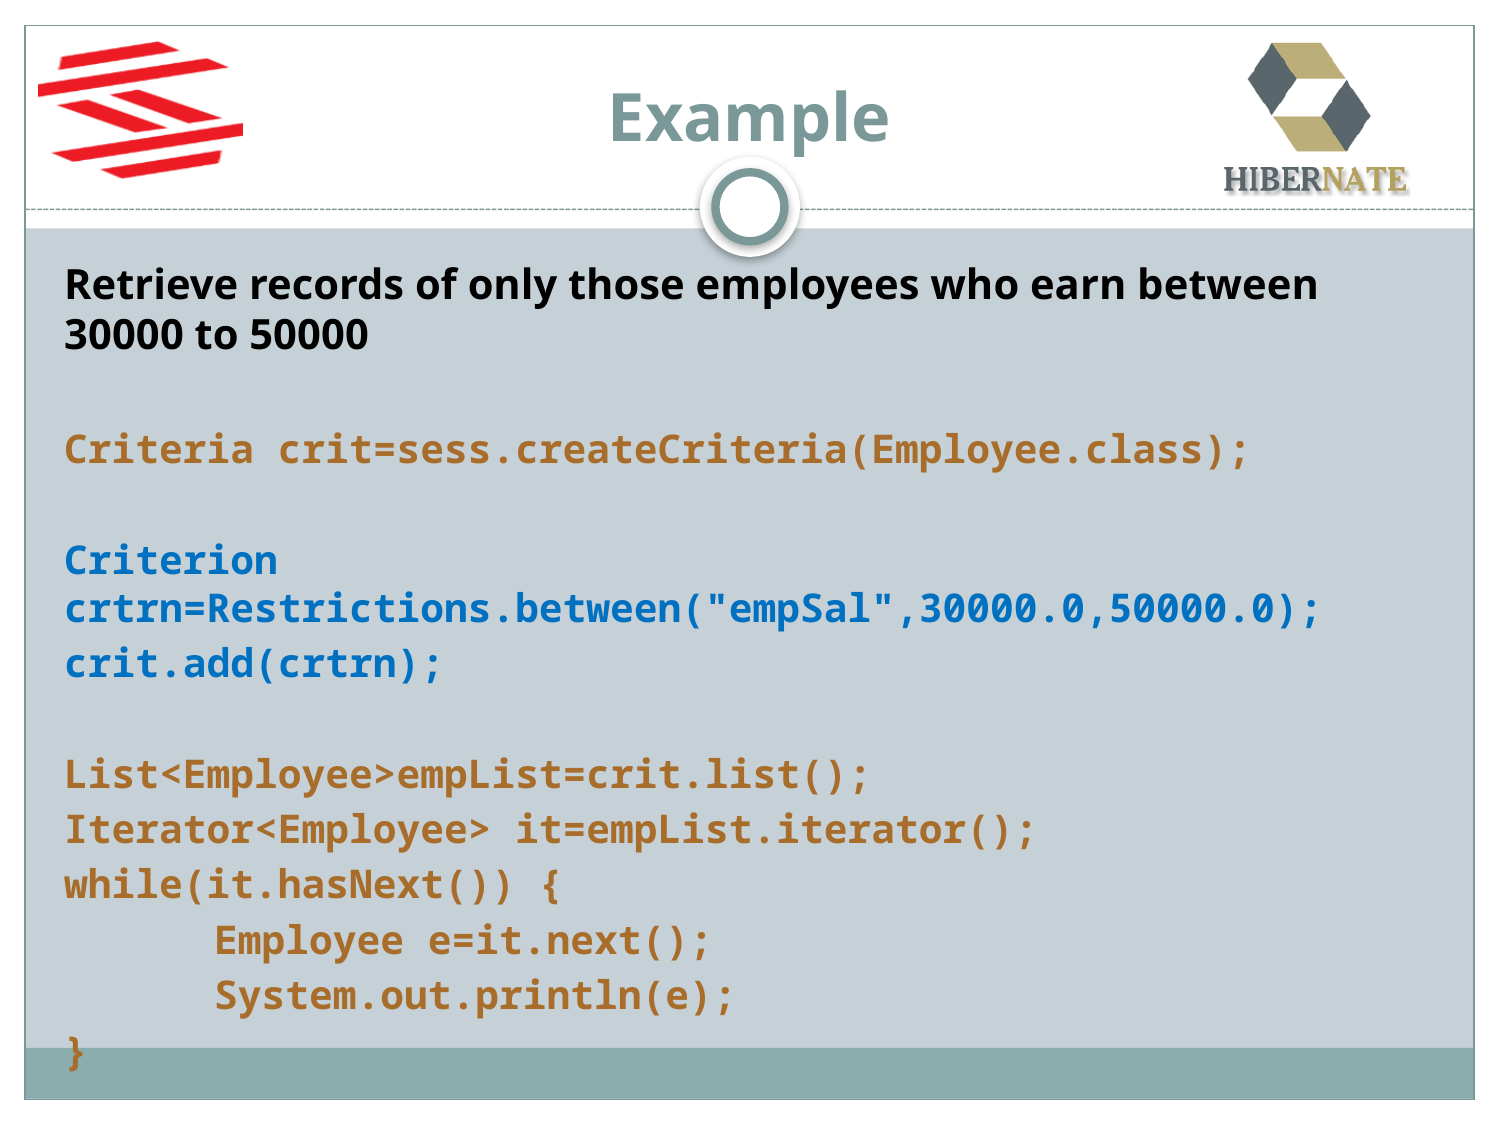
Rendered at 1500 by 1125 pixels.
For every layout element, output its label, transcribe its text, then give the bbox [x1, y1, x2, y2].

title Example [237, 37, 1450, 162]
list Retrieve records of only those employees who earn between 30000 to 50000 Criteria crit=sess.createCriteria(Employee.class); Criterion crtrn=Restrictions.between("empSal",30000.0,50000.0); crit.add(crtrn); List<Employee>empList=crit.list(); Iterator<Employee> it=empList.iterator(); while(it.hasNext()) { Employee e=it.next(); System.out.println(e); } [49, 250, 1445, 1001]
picture [1223, 42, 1411, 197]
picture [37, 40, 243, 185]
